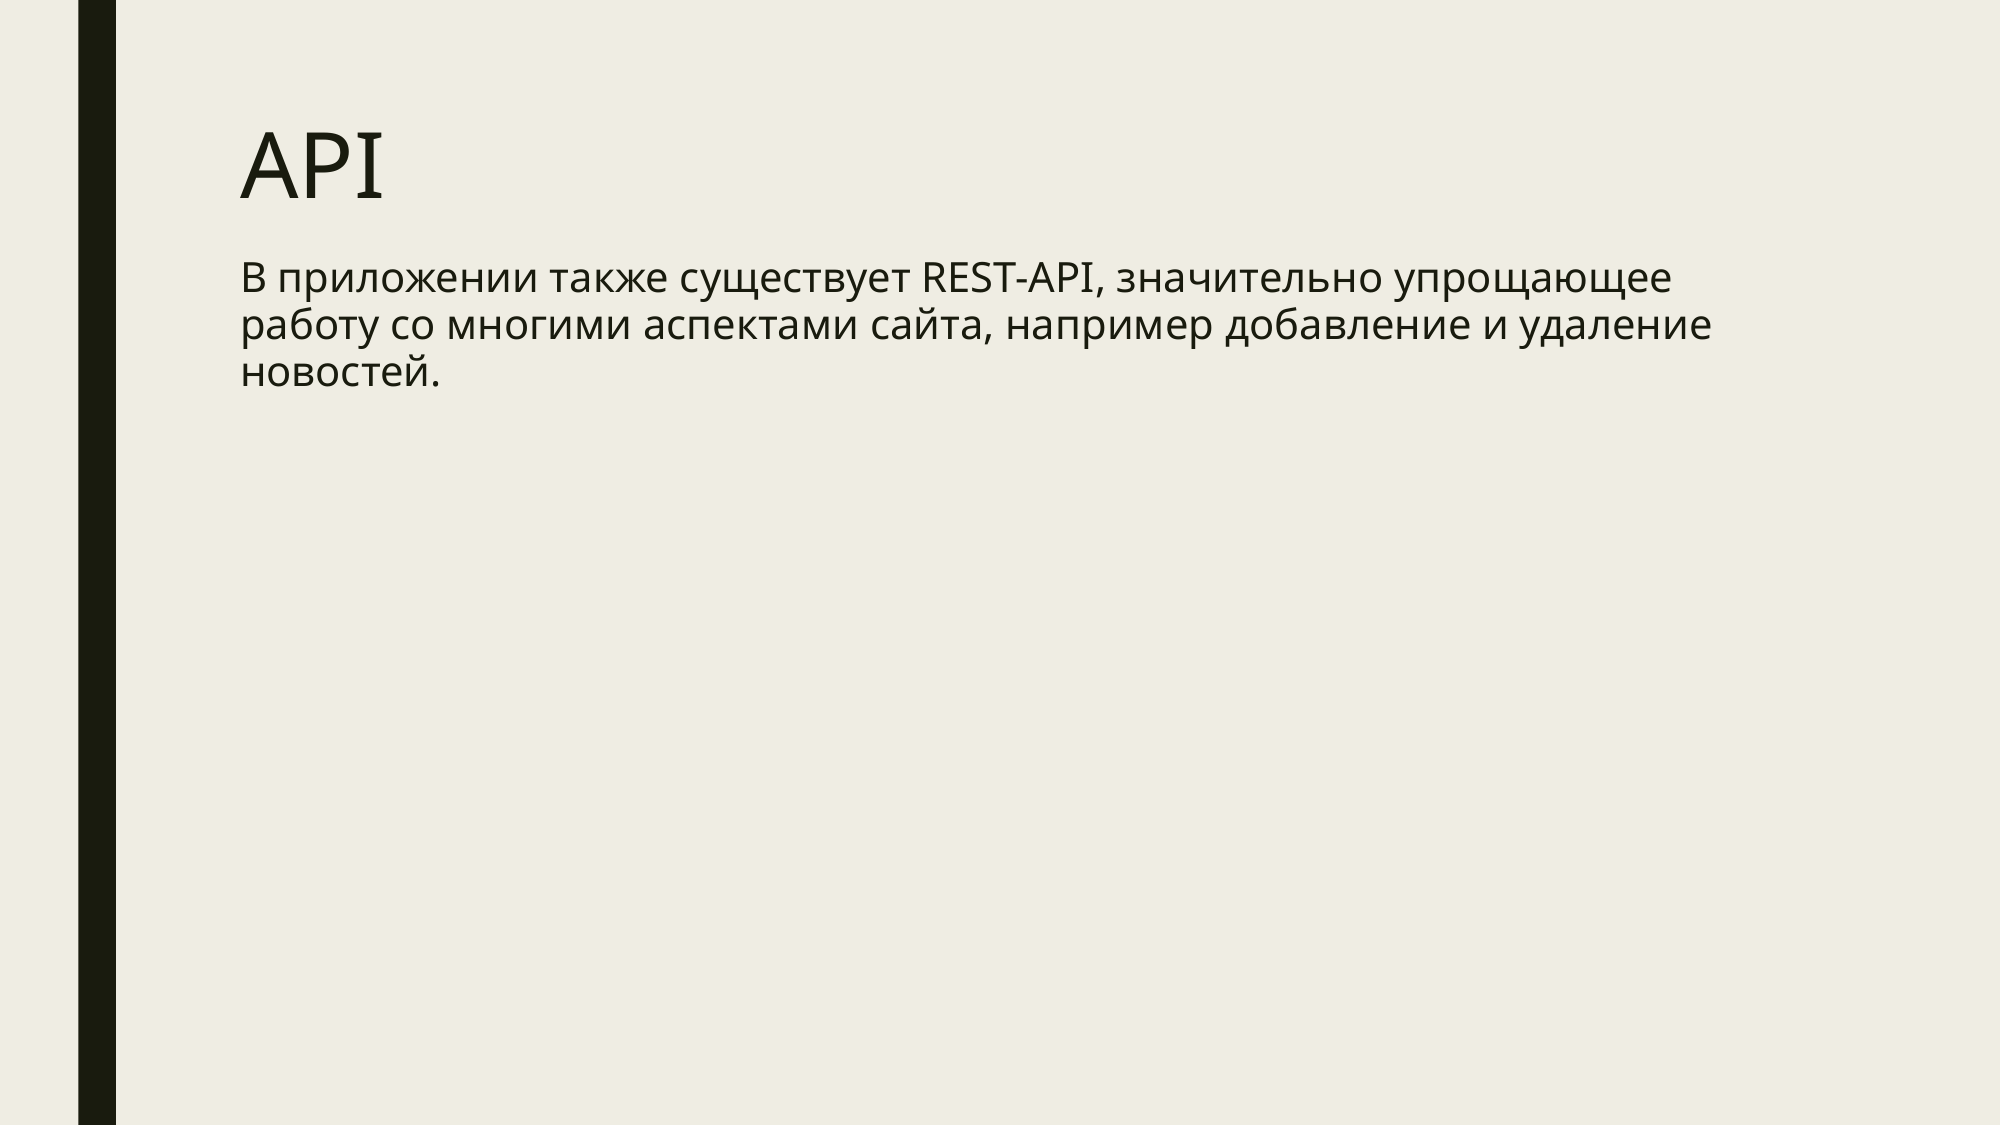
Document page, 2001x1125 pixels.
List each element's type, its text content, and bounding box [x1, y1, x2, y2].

list В приложении также существует REST-API, значительно упрощающее работу со многими аспектами сайта, например добавление и удаление новостей. [225, 247, 1800, 963]
title API [225, 112, 1800, 247]
